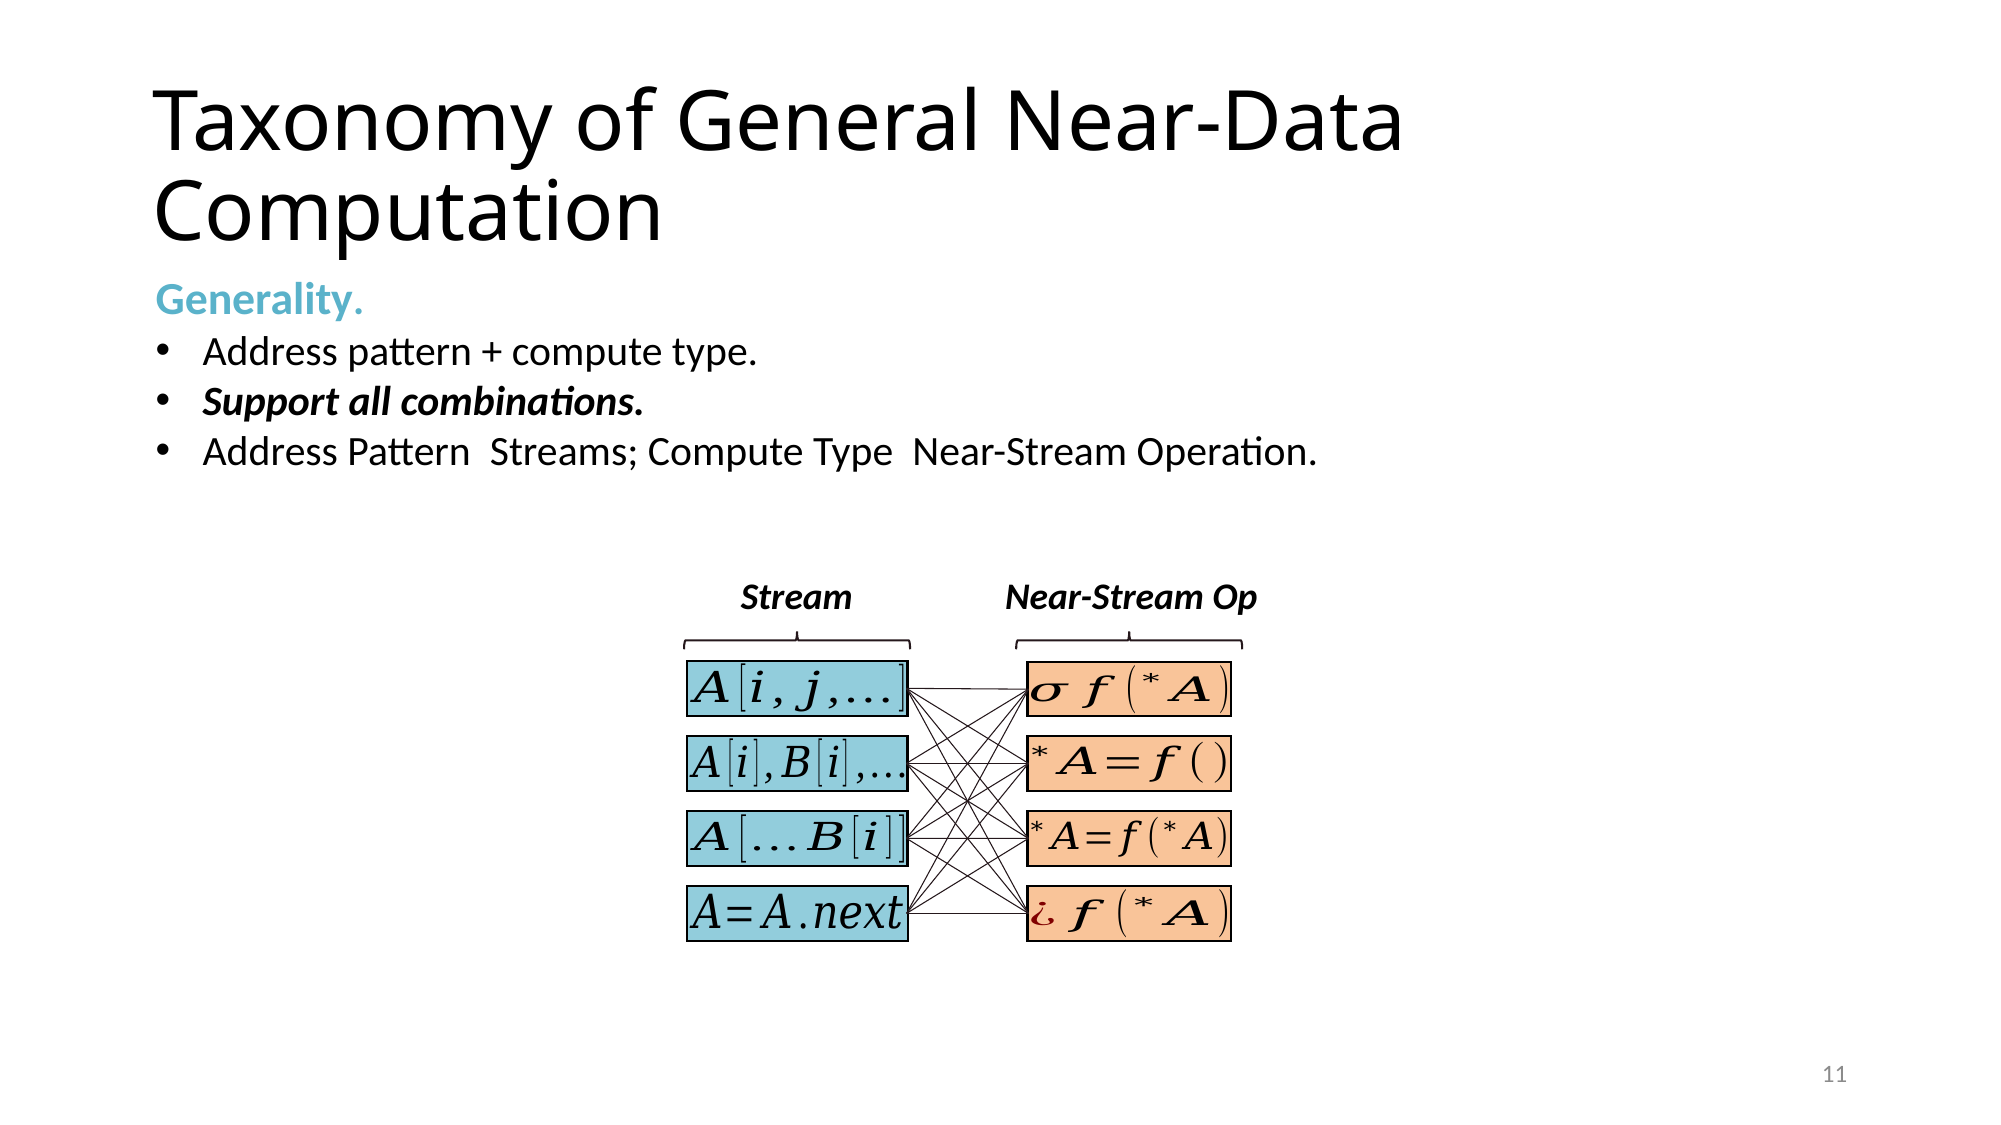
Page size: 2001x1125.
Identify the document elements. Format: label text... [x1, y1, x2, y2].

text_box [906, 763, 1029, 838]
text_box Stream [726, 564, 868, 625]
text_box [906, 689, 1029, 763]
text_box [906, 838, 1029, 913]
text_box Near-Stream Op [990, 564, 1273, 625]
text_box [1015, 631, 1243, 650]
text_box [683, 631, 911, 650]
title Taxonomy of General Near-Data Computation [137, 59, 1886, 278]
slide_number 11 [1412, 1042, 1863, 1103]
